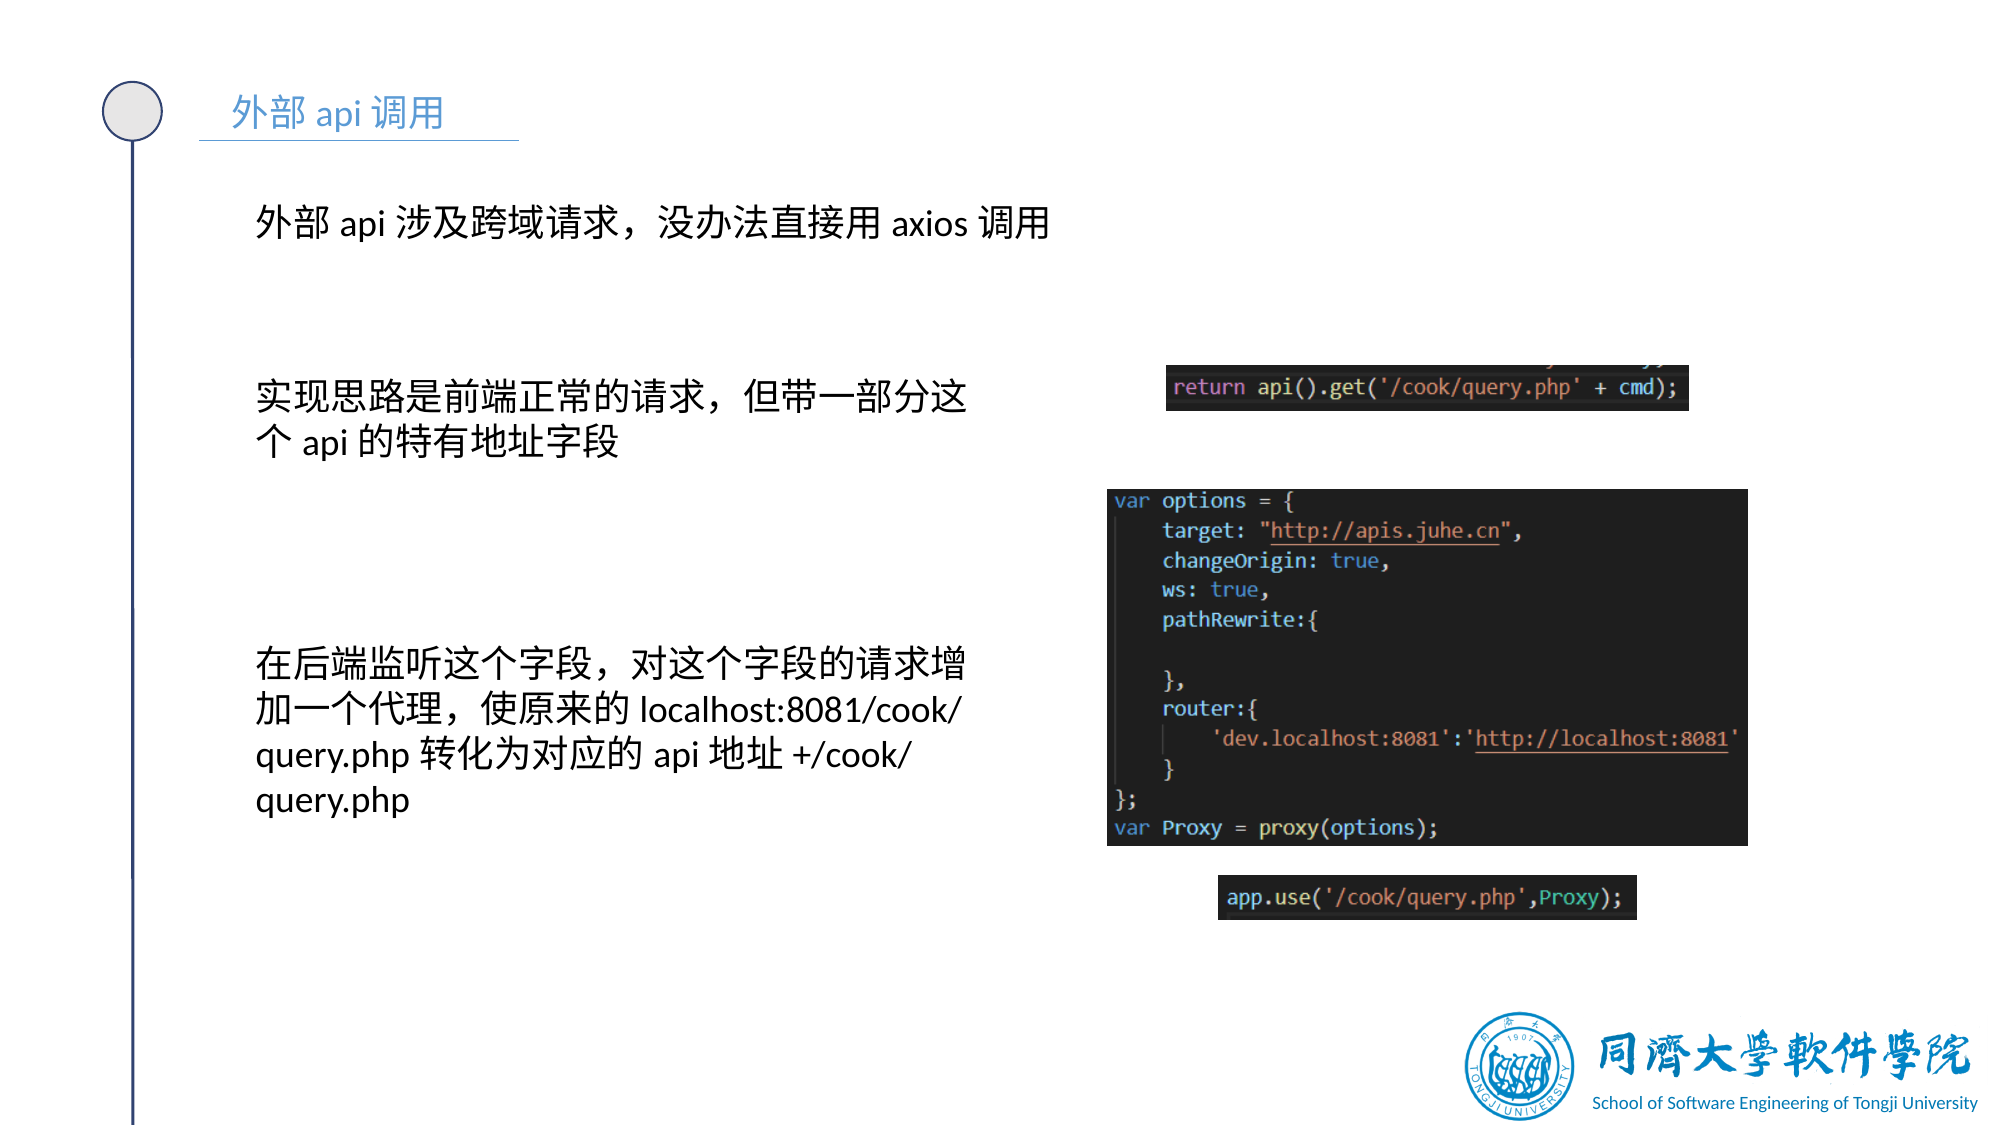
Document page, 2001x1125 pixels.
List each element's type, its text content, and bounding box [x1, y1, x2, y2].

text_box 实现思路是前端正常的请求，但带一部分这个api的特有地址字段 [240, 365, 1018, 471]
text_box 在后端监听这个字段，对这个字段的请求增加一个代理，使原来的localhost:8081/cook/query.php转化为对应的api地址+/cook/query.php [240, 632, 1018, 828]
picture [1456, 1002, 1988, 1125]
text_box 外部api涉及跨域请求，没办法直接用axios调用 [240, 191, 1299, 252]
picture [1218, 875, 1637, 920]
picture [1166, 365, 1689, 411]
picture [1107, 489, 1748, 846]
text_box 外部api调用 [216, 81, 505, 140]
text_box [101, 80, 163, 142]
